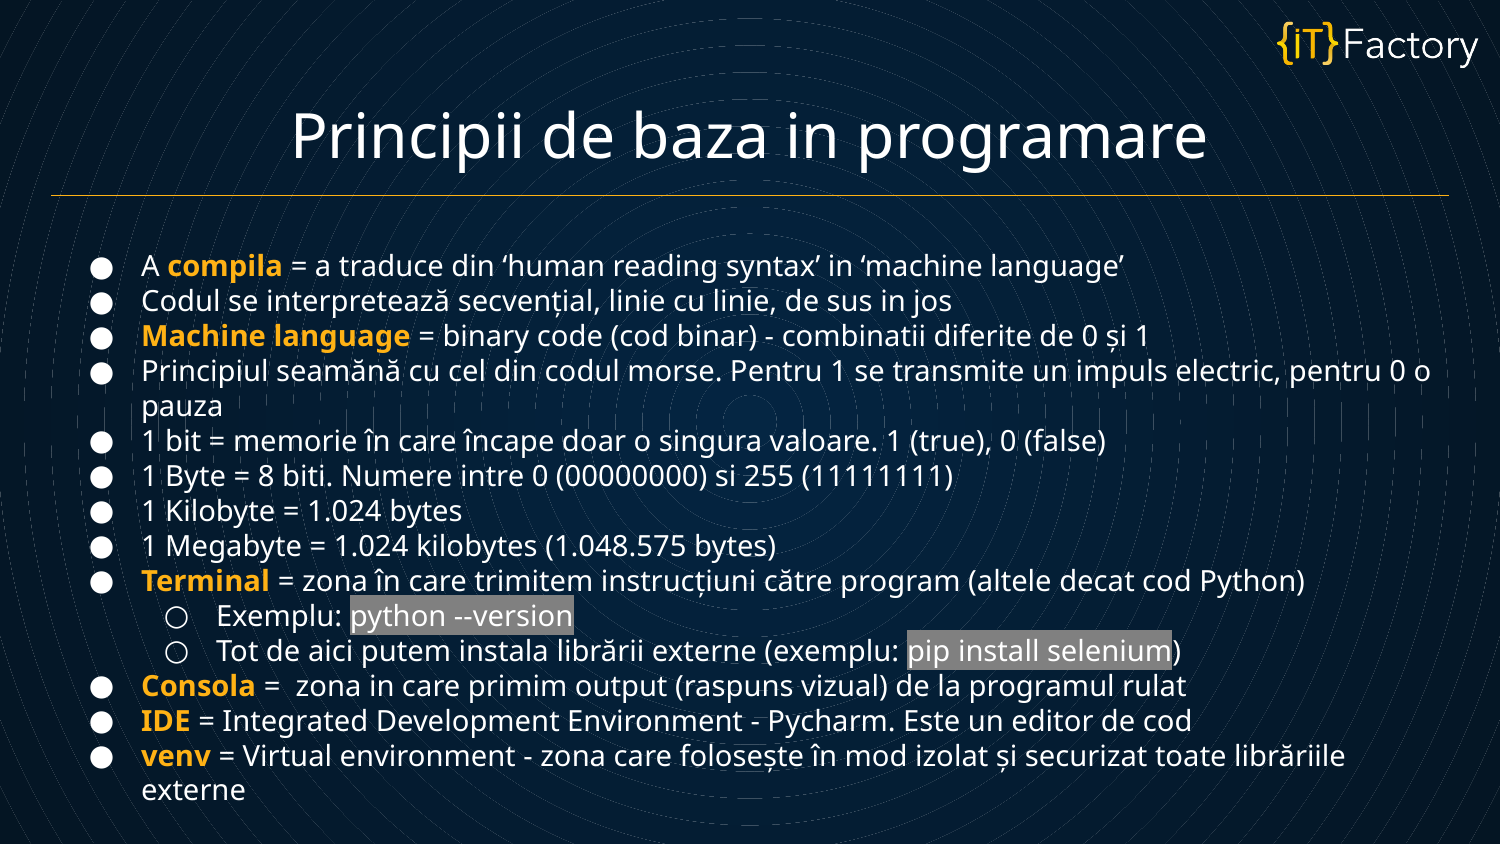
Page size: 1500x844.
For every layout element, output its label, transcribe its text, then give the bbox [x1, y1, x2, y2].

title Principii de baza in programare [51, 86, 1449, 186]
picture [1277, 16, 1479, 73]
text_box A compila = a traduce din ‘human reading syntax’ in ‘machine language’ Codul se interpretează secvențial, linie cu linie, de sus in jos Machine language = binary code (cod binar) - combinatii diferite de 0 și 1 Principiul seamănă cu cel din codul morse. Pentru 1 se transmite un impuls electric, pentru 0 o pauza 1 bit = memorie în care încape doar o singura valoare. 1 (true), 0 (false) 1 Byte = 8 biti. Numere intre 0 (00000000) si 255 (11111111) 1 Kilobyte = 1.024 bytes 1 Megabyte = 1.024 kilobytes (1.048.575 bytes) Terminal = zona în care trimitem instrucțiuni către program (altele decat cod Python) Exemplu: python --version Tot de aici putem instala librării externe (exemplu: pip install selenium) Consola = zona in care primim output (raspuns vizual) de la programul rulat IDE = Integrated Development Environment - Pycharm. Este un editor de cod venv = Virtual environment - zona care folosește în mod izolat și securizat toate librăriile externe [51, 232, 1449, 822]
